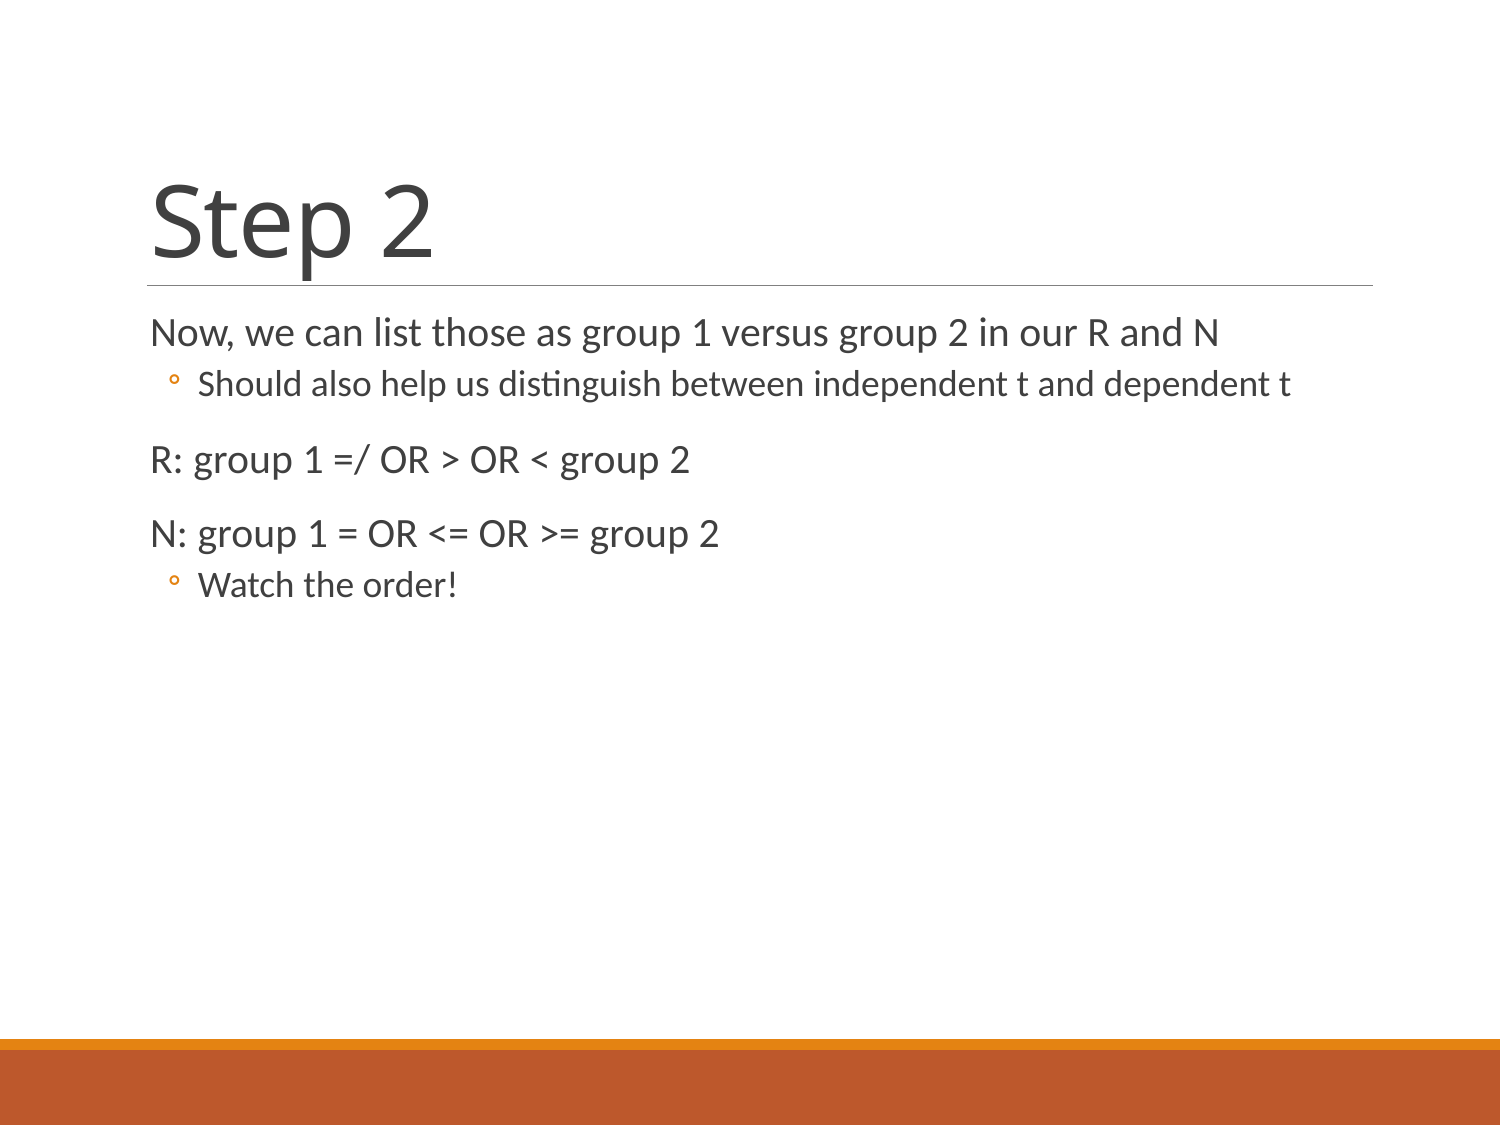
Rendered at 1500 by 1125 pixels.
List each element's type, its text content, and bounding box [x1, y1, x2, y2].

list Now, we can list those as group 1 versus group 2 in our R and N Should also help us distinguish between independent t and dependent t R: group 1 =/ OR > OR < group 2 N: group 1 = OR <= OR >= group 2 Watch the order! [135, 302, 1373, 963]
title Step 2 [135, 47, 1373, 285]
